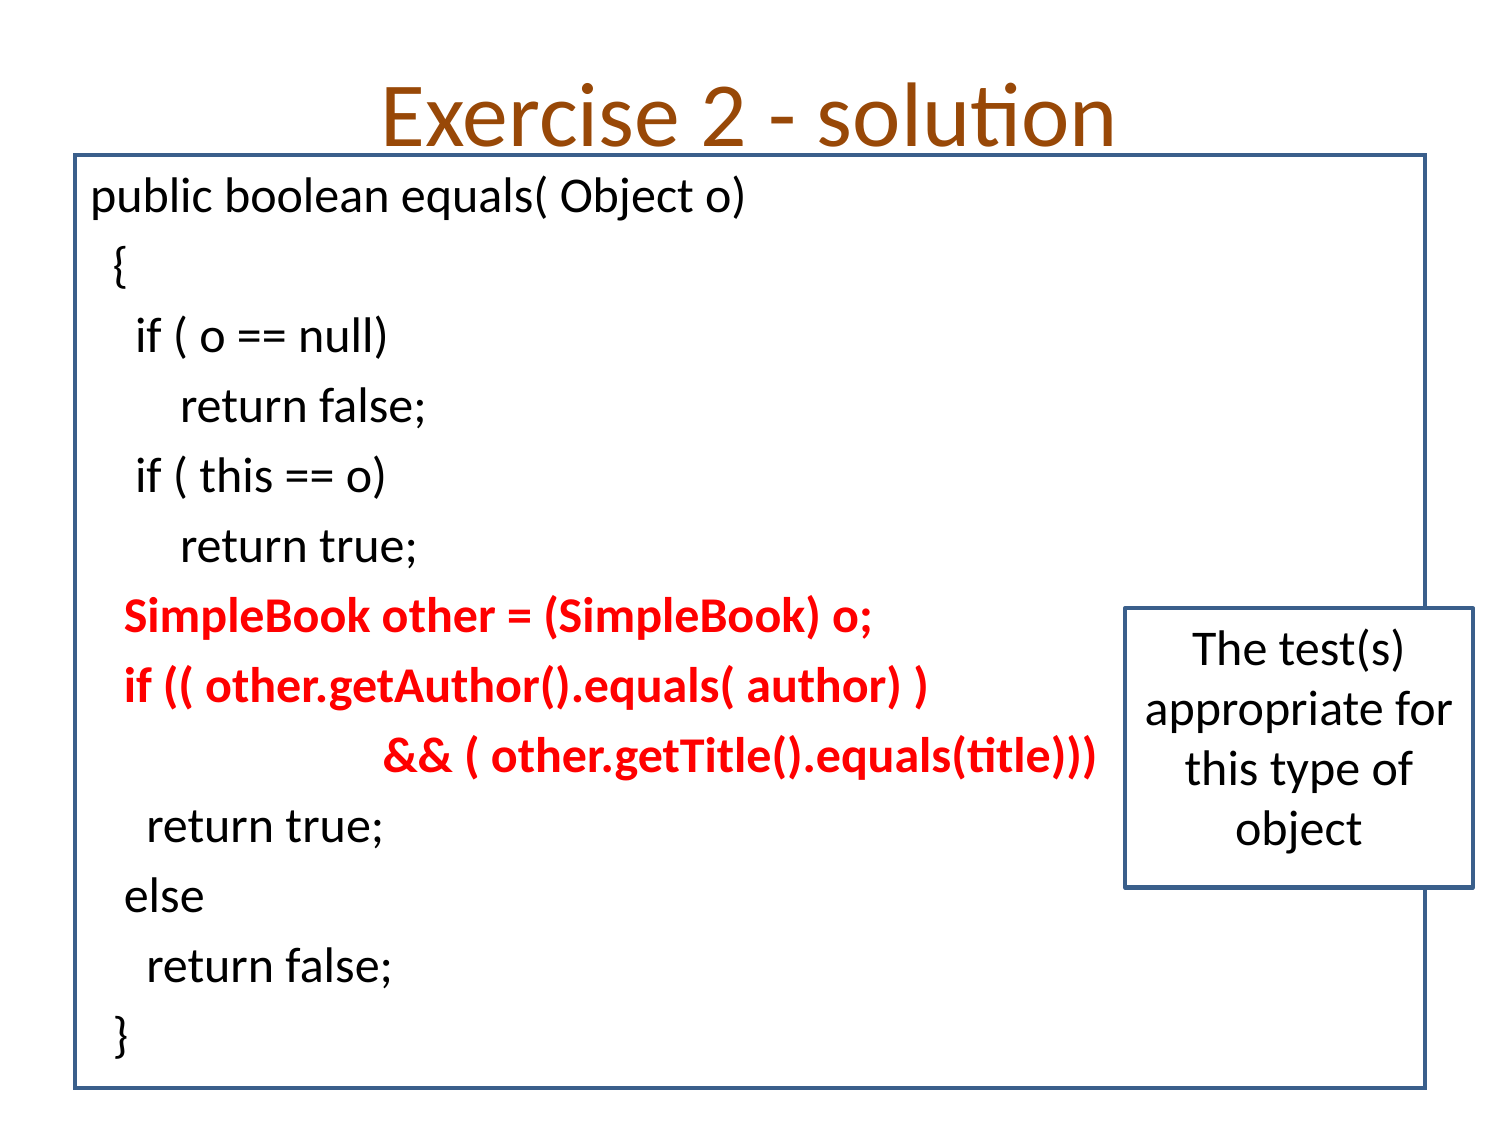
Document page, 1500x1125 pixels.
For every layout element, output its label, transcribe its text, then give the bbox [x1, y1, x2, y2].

list public boolean equals( Object o) { if ( o == null) return false; if ( this == o) return true; SimpleBook other = (SimpleBook) o; if (( other.getAuthor().equals( author) ) && ( other.getTitle().equals(title))) return true; else return false; } [74, 154, 1426, 1089]
title Exercise 2 - solution [74, 44, 1426, 154]
text_box The test(s) appropriate for this type of object [1123, 606, 1475, 890]
